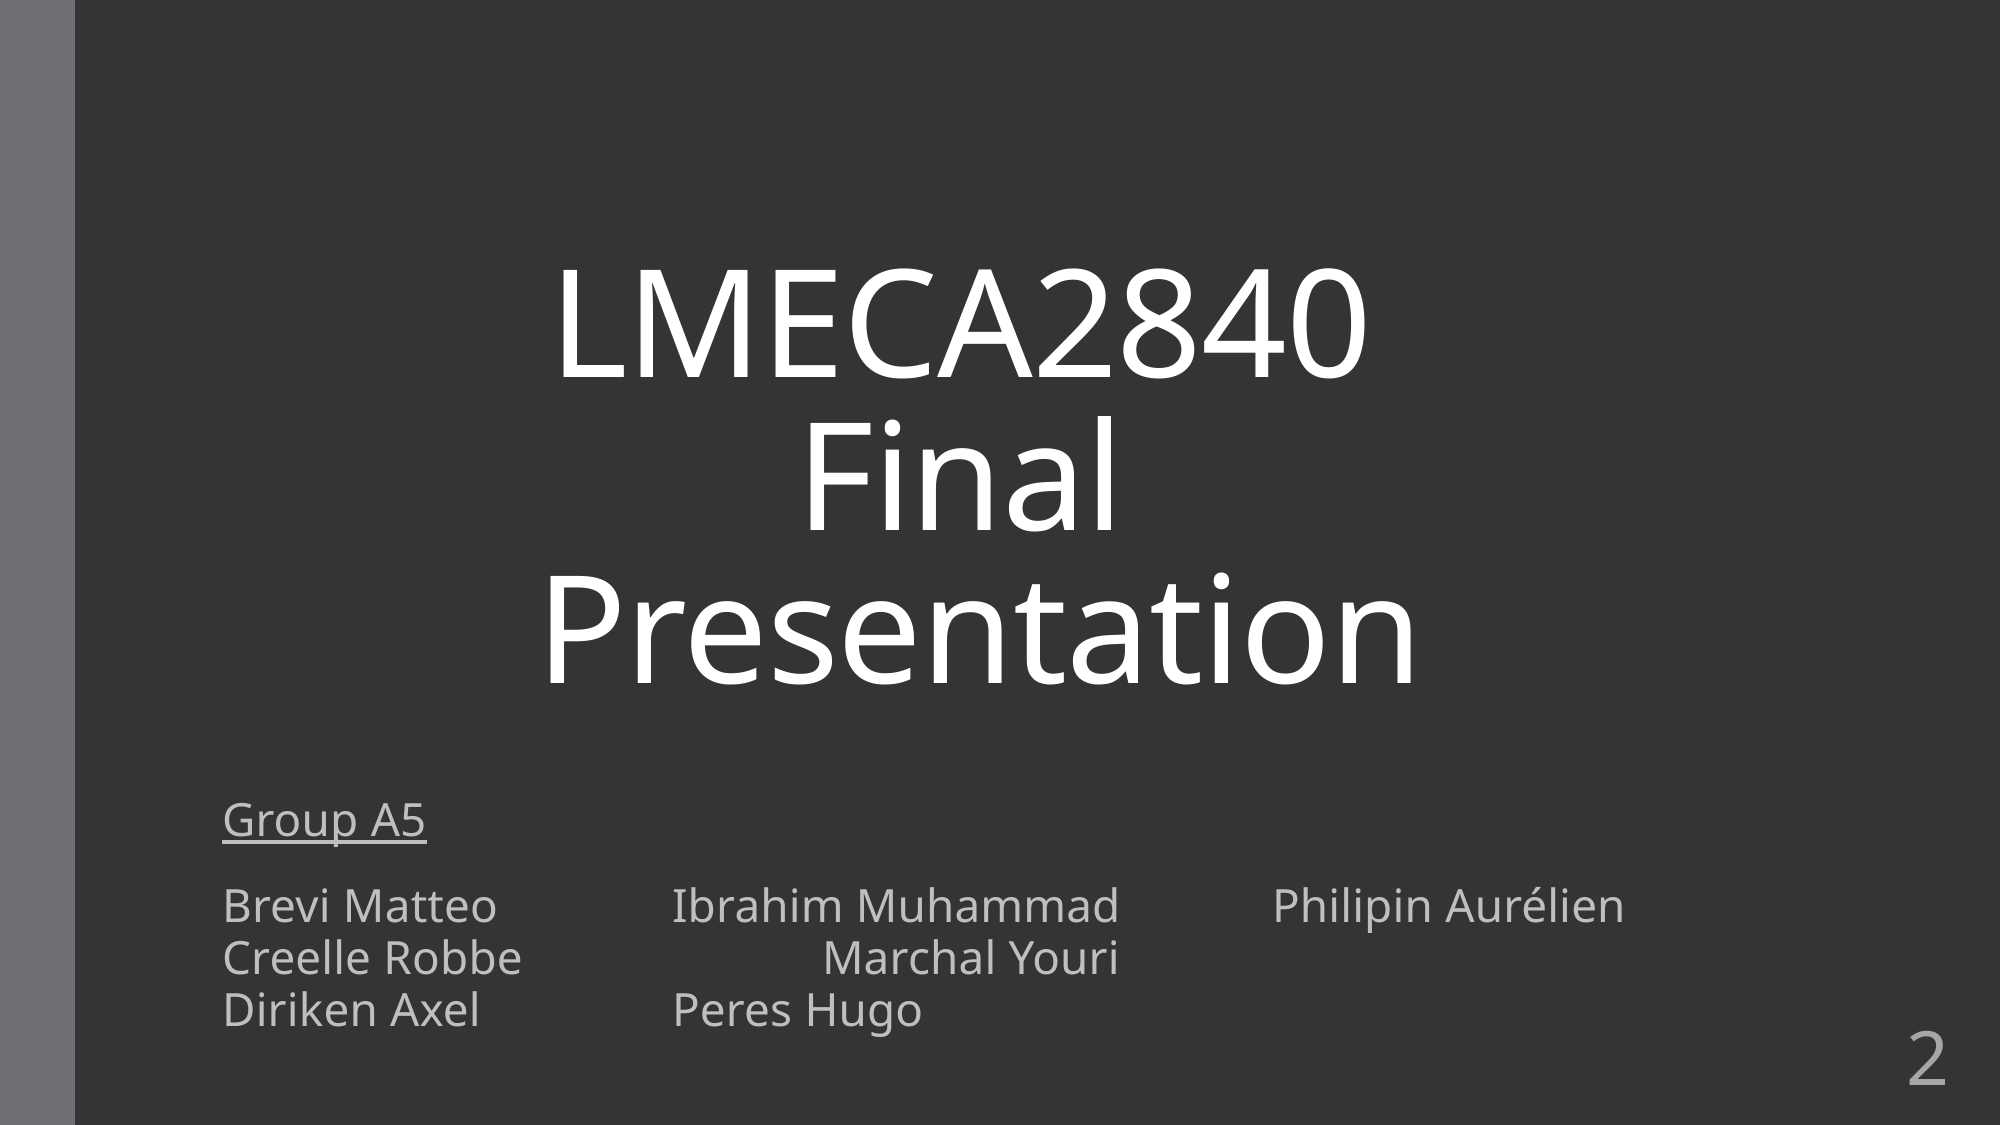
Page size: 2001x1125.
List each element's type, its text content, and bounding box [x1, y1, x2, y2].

slide_number 2 [1852, 1012, 2000, 1110]
subtitle Group A5 Brevi Matteo Ibrahim Muhammad Philipin Aurélien Creelle Robbe Marchal Youri Diriken Axel Peres Hugo [206, 787, 1752, 1065]
title LMECA2840 Final Presentation [304, 58, 1656, 722]
